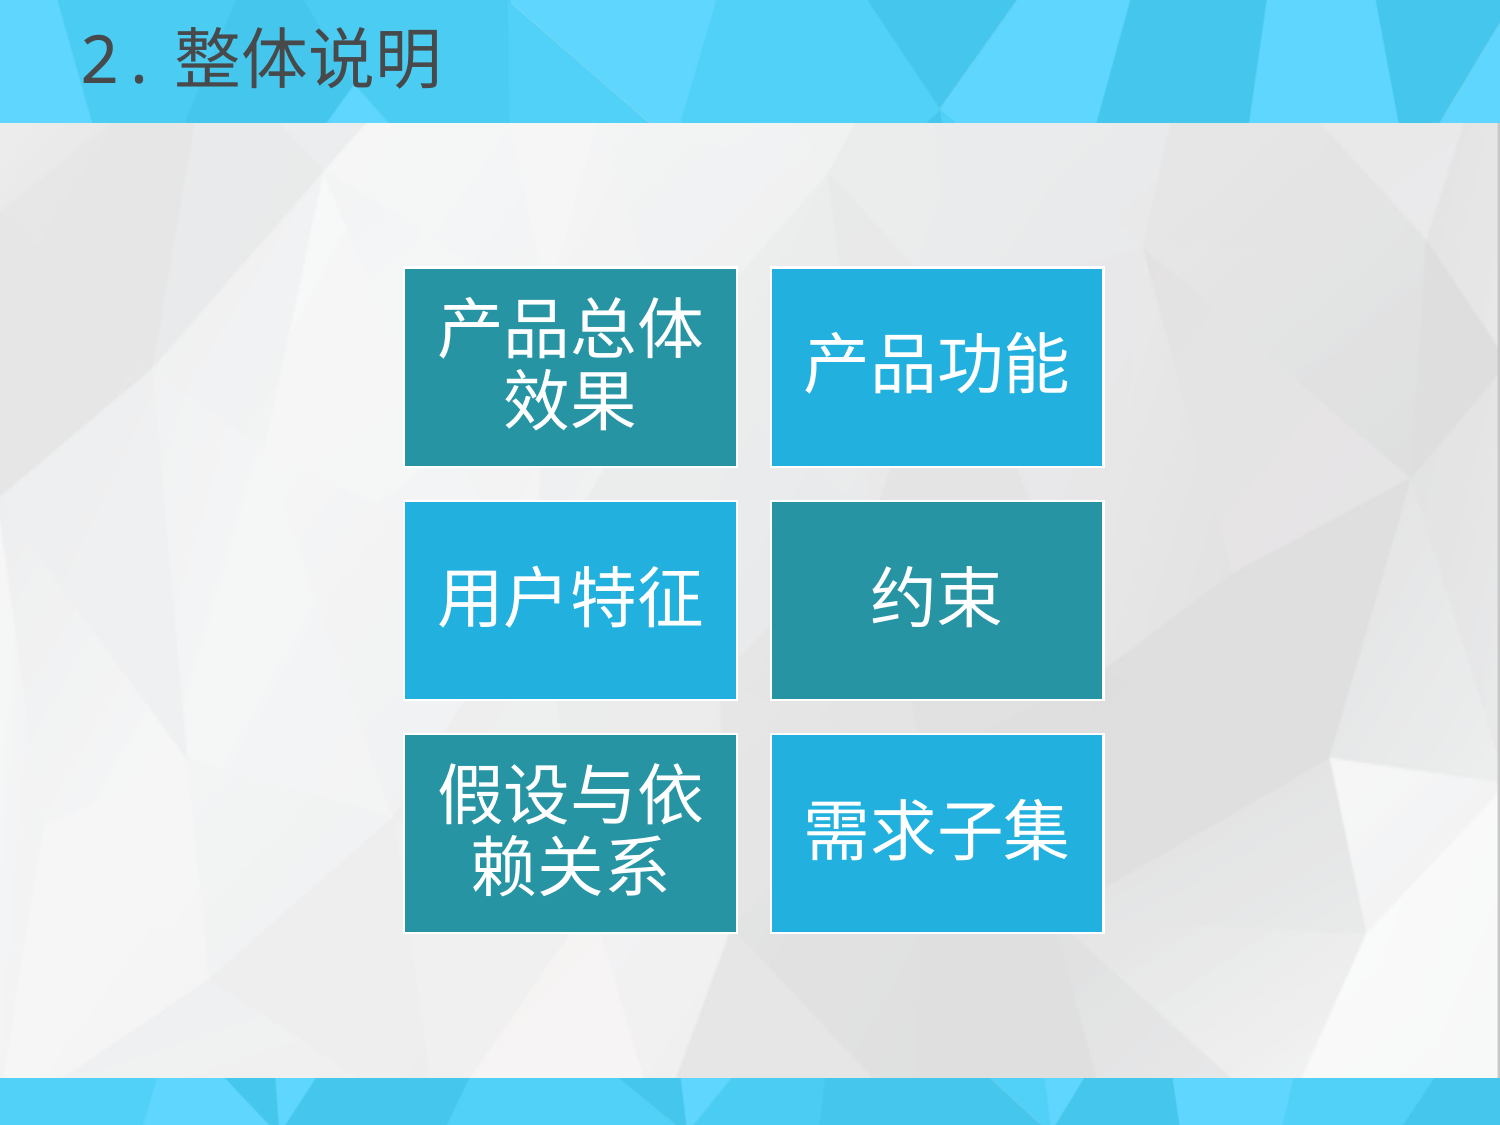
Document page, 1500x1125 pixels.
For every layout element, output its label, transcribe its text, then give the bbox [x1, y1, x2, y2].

title 2.整体说明 [64, 9, 1422, 115]
picture [0, 0, 1500, 1125]
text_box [253, 267, 1254, 934]
